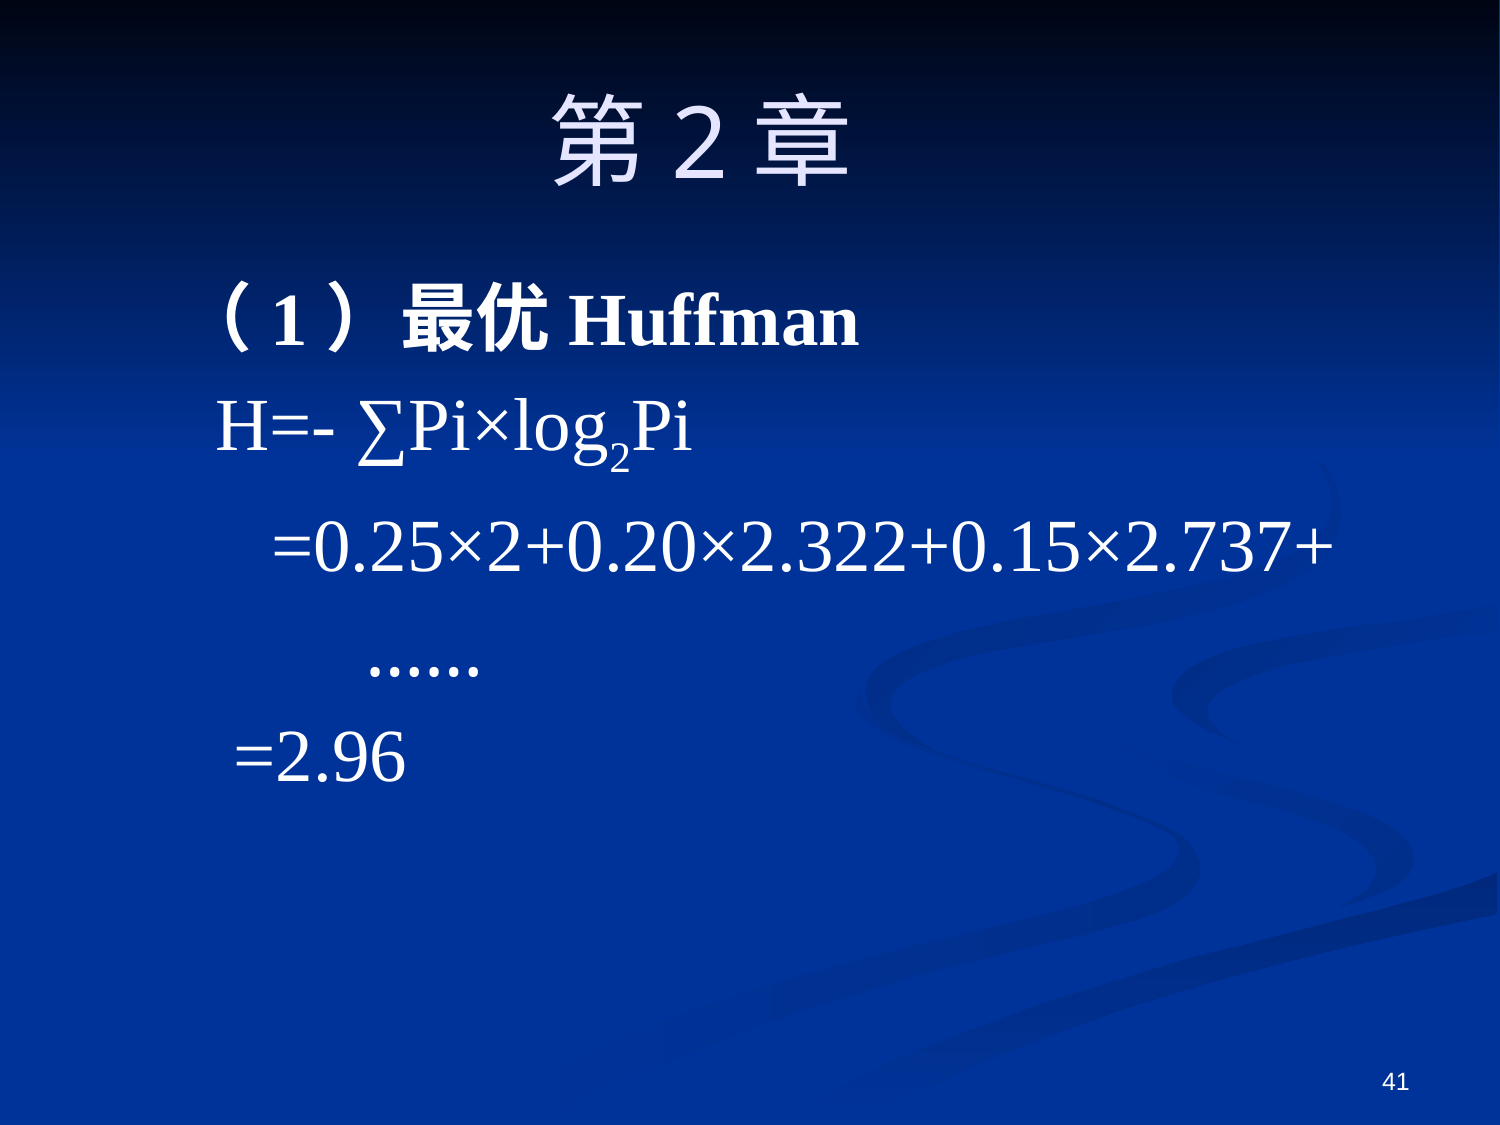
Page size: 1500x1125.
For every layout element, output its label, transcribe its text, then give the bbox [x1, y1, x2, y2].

title 第2章 [74, 44, 1426, 233]
slide_number 41 [1074, 1024, 1426, 1104]
list （1）最优Huffman H=- ∑Pi×log2Pi =0.25×2+0.20×2.322+0.15×2.737+ …… =2.96 [162, 262, 1413, 972]
